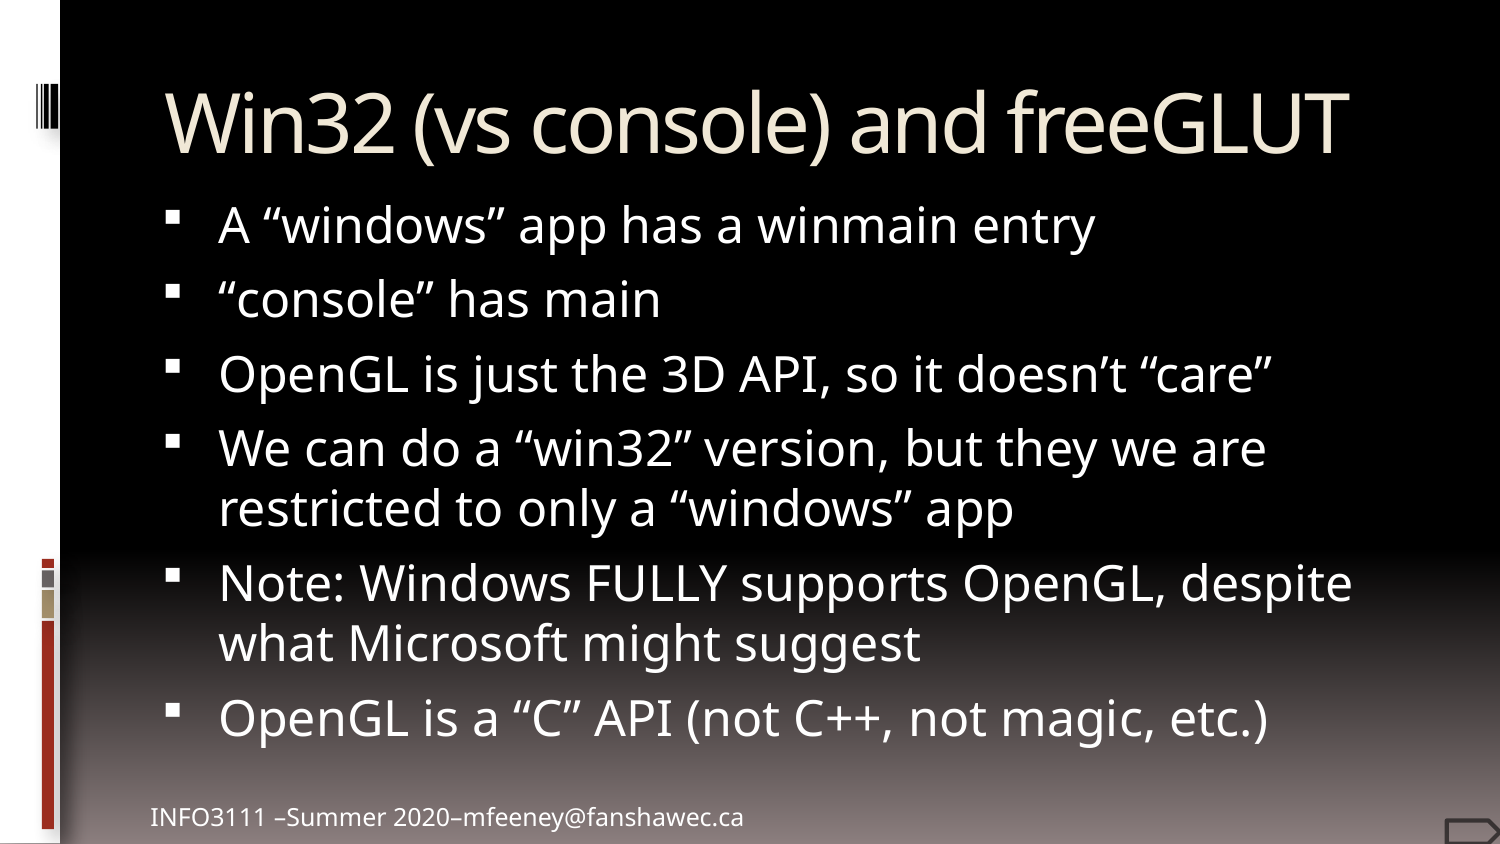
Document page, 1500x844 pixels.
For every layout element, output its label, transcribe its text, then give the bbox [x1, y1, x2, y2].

title Win32 (vs console) and freeGLUT [150, 63, 1425, 176]
list A “windows” app has a winmain entry “console” has main OpenGL is just the 3D API, so it doesn’t “care” We can do a “win32” version, but they we are restricted to only a “windows” app Note: Windows FULLY supports OpenGL, despite what Microsoft might suggest OpenGL is a “C” API (not C++, not magic, etc.) [135, 185, 1411, 749]
text_box [1444, 818, 1500, 844]
